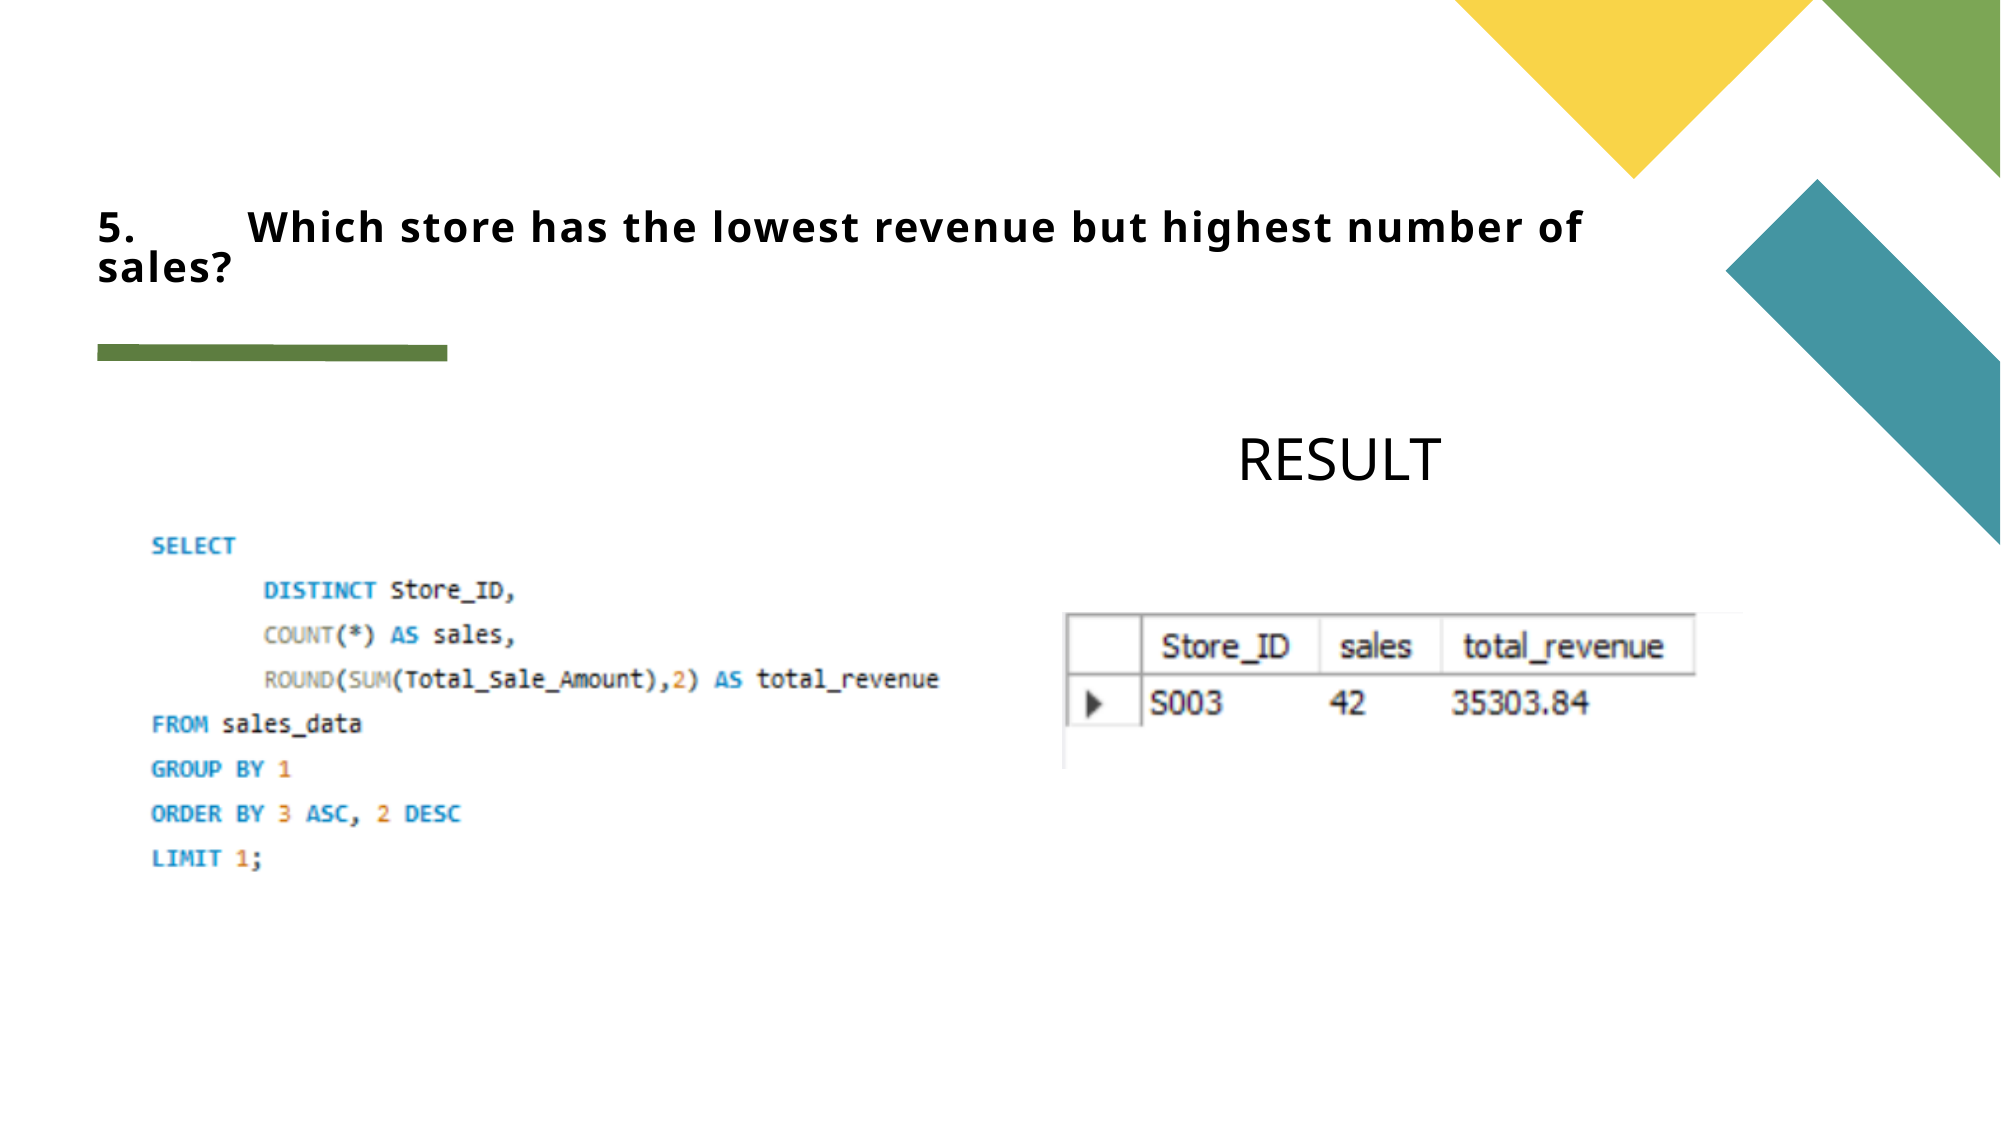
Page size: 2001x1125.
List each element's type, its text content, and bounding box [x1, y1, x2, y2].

text_box RESULT [1222, 423, 1556, 492]
picture [123, 510, 987, 900]
title 5. Which store has the lowest revenue but highest number of sales? [97, 45, 1702, 291]
picture [1062, 612, 1743, 769]
